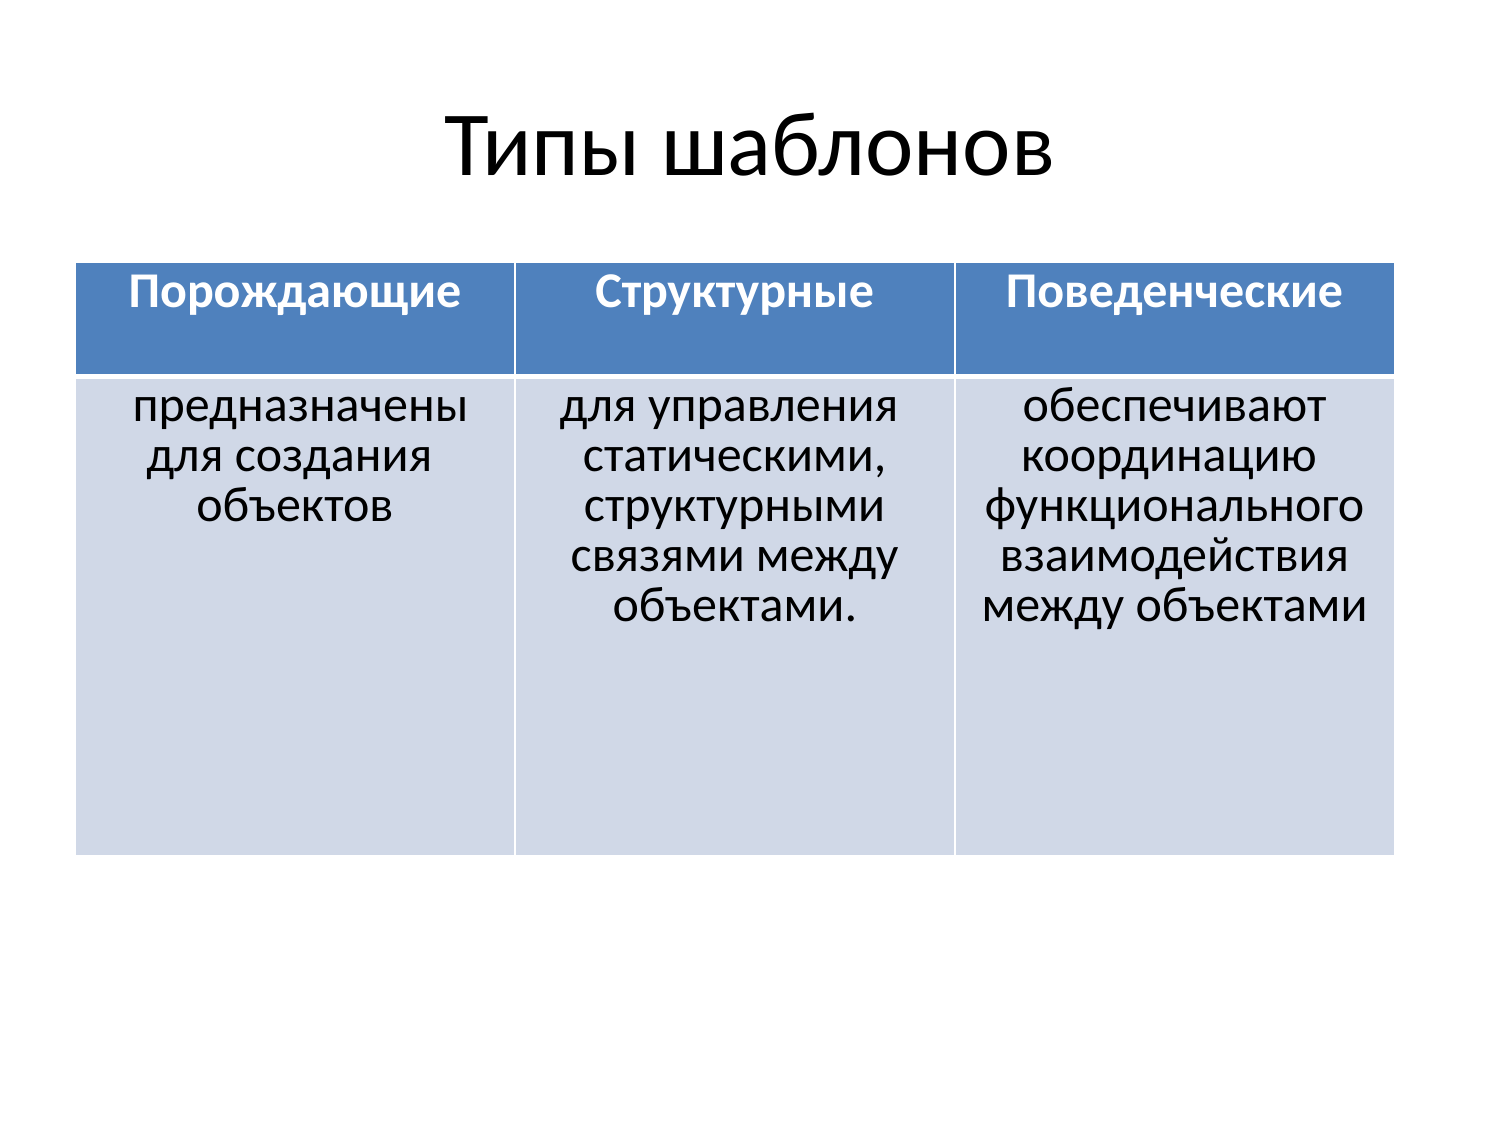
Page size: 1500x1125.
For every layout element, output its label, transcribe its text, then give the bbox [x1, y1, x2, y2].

table_cell предназначены для создания объектов [76, 379, 514, 855]
table_header Порождающие [76, 263, 514, 374]
table_header Структурные [516, 263, 954, 374]
title Типы шаблонов [75, 45, 1425, 233]
table_cell для управления статическими, структурными связями между объектами. [516, 379, 954, 855]
table_header Поведенческие [956, 263, 1394, 374]
table_cell обеспечивают координацию функционального взаимодействия между объектами [956, 379, 1394, 855]
